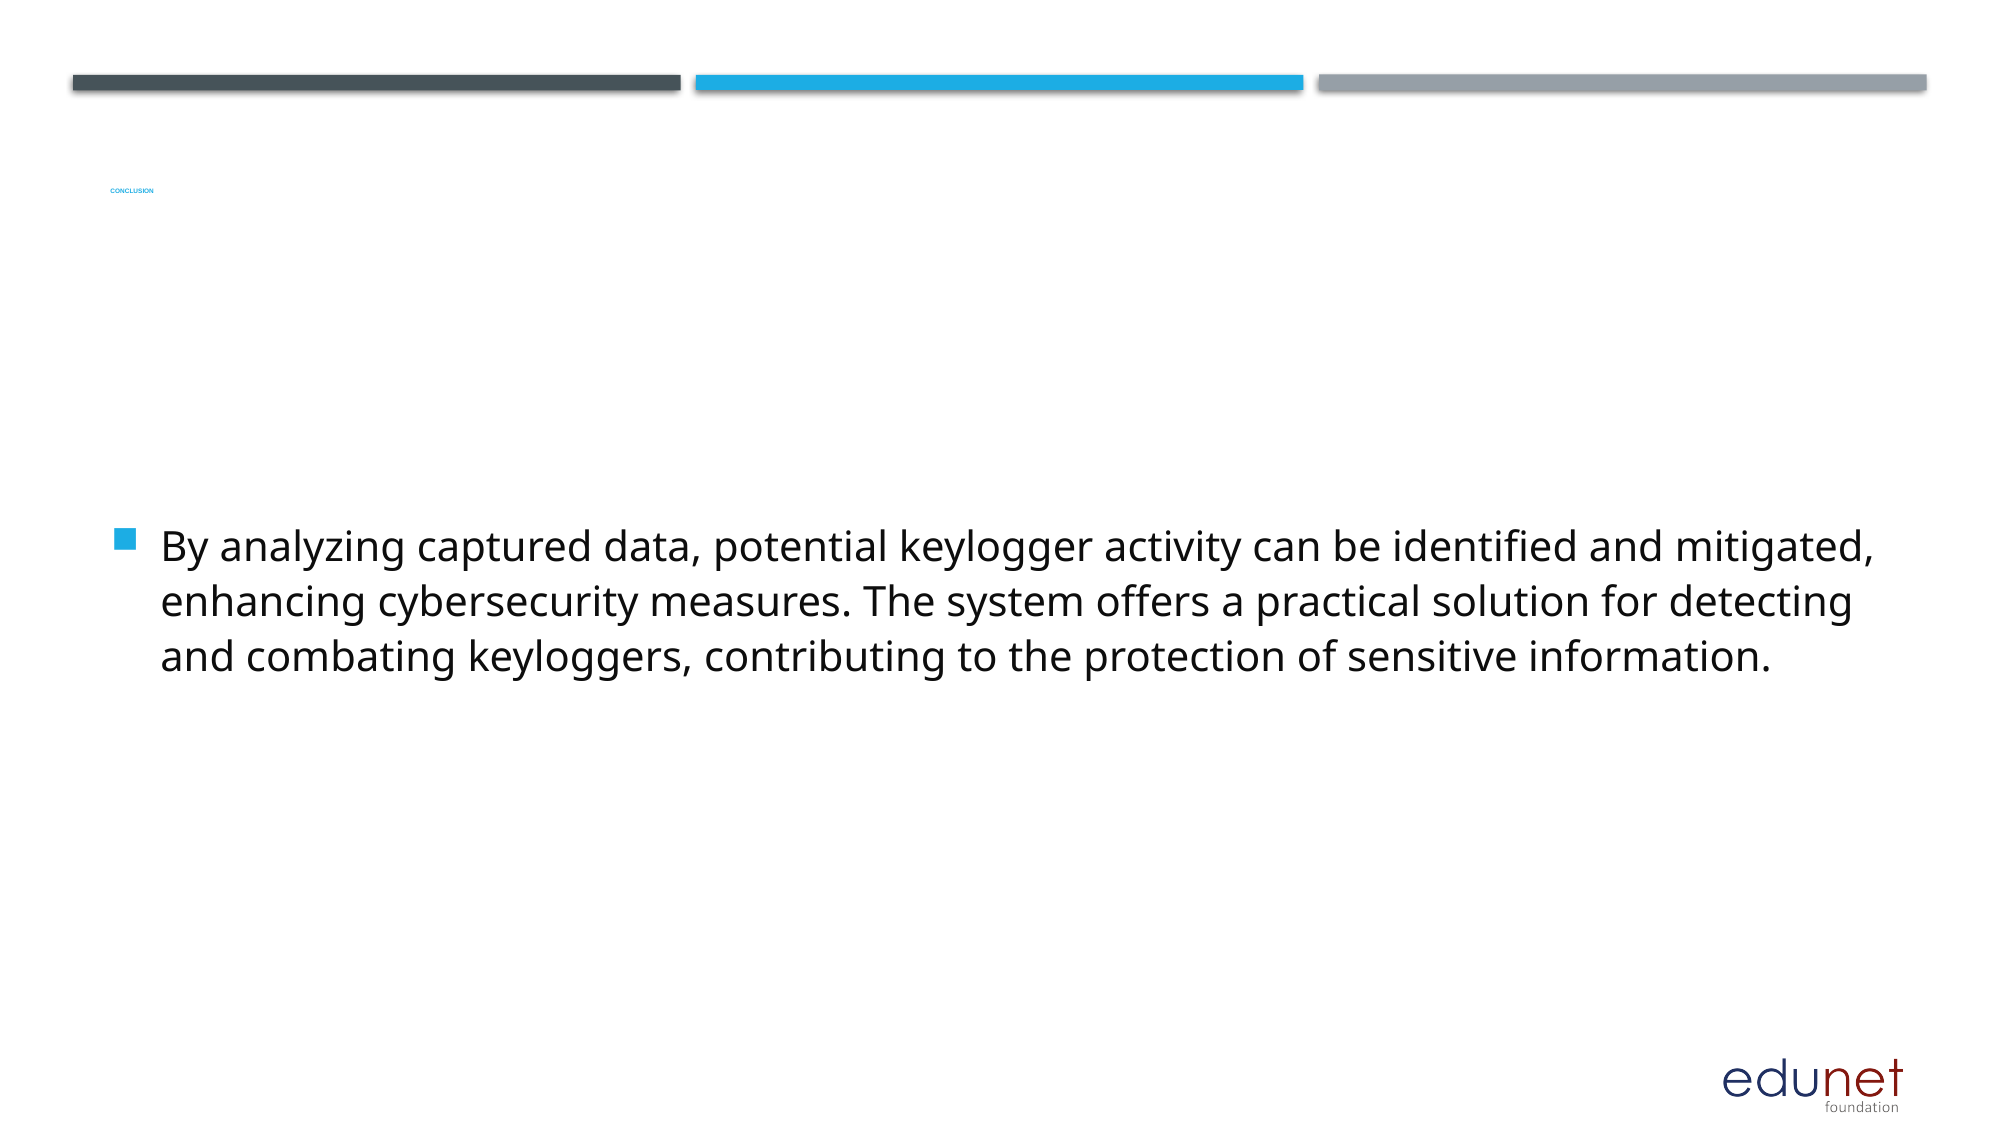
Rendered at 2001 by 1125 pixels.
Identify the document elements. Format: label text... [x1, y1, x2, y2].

picture [1719, 1056, 1905, 1116]
title Conclusion [95, 115, 1905, 203]
list By analyzing captured data, potential keylogger activity can be identified and mitigated, enhancing cybersecurity measures. The system offers a practical solution for detecting and combating keyloggers, contributing to the protection of sensitive information. [95, 213, 1905, 981]
